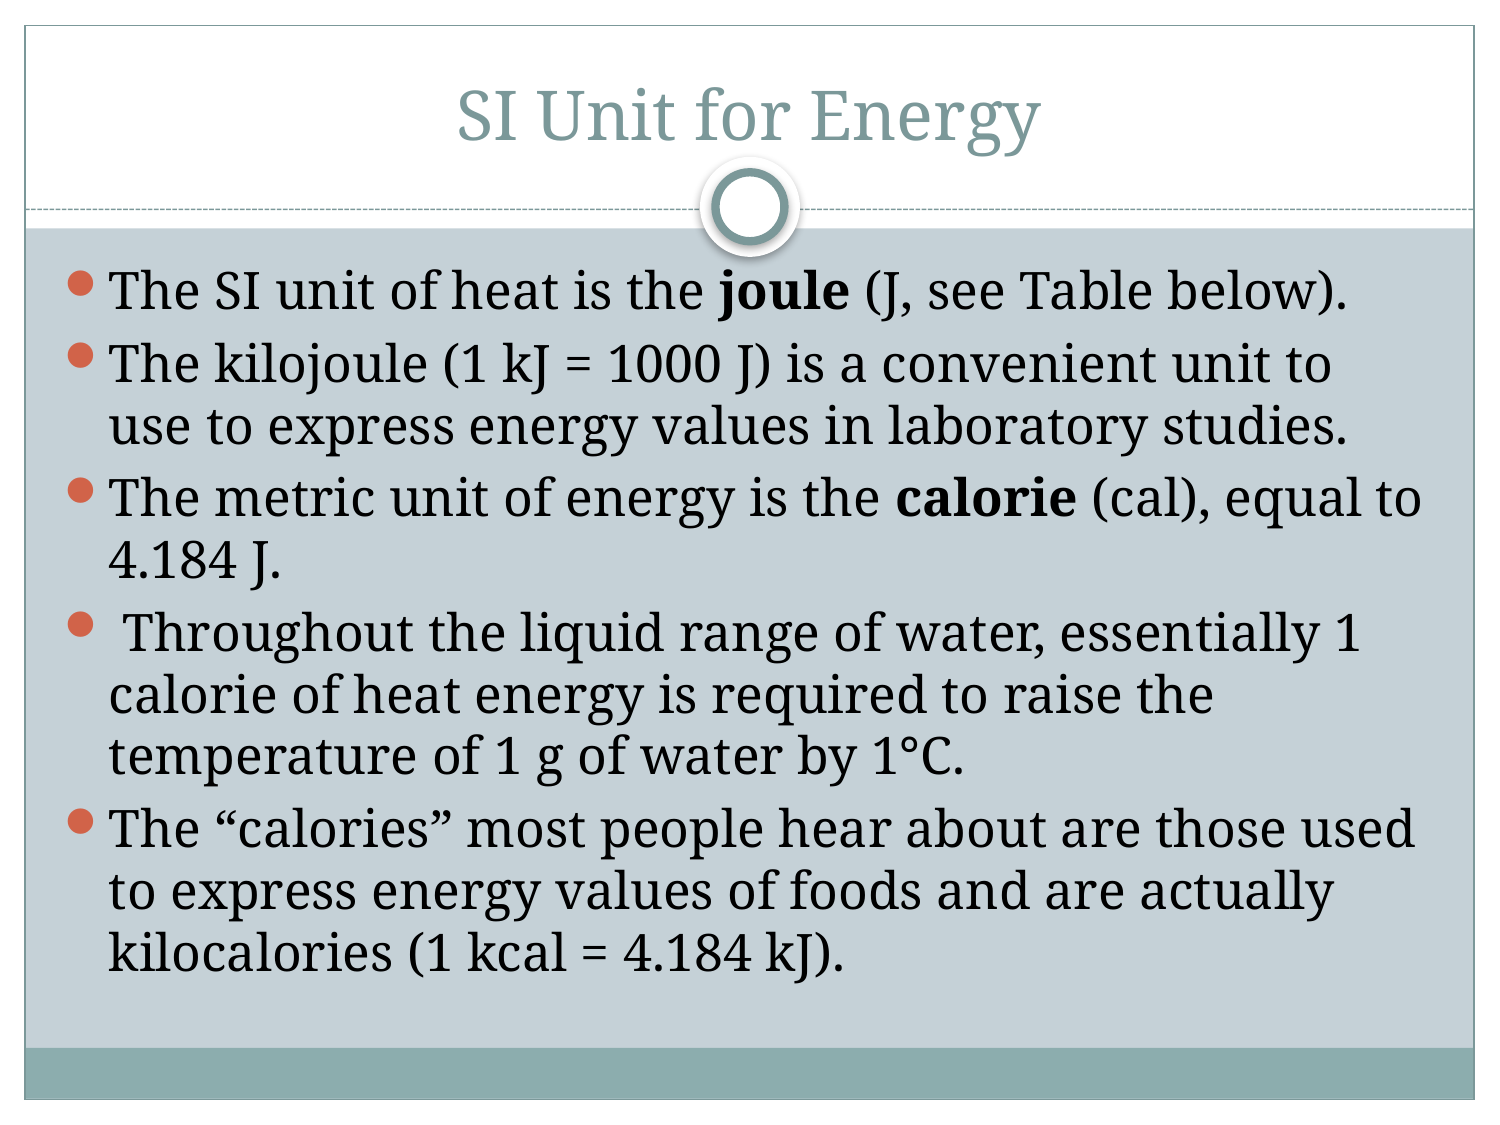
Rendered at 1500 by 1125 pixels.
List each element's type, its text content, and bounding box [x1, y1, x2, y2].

title SI Unit for Energy [49, 37, 1450, 162]
list The SI unit of heat is the joule (J, see Table below). The kilojoule (1 kJ = 1000 J) is a convenient unit to use to express energy values in laboratory studies. The metric unit of energy is the calorie (cal), equal to 4.184 J. Throughout the liquid range of water, essentially 1 calorie of heat energy is required to raise the temperature of 1 g of water by 1°C. The “calories” most people hear about are those used to express energy values of foods and are actually kilocalories (1 kcal = 4.184 kJ). [49, 250, 1445, 1001]
